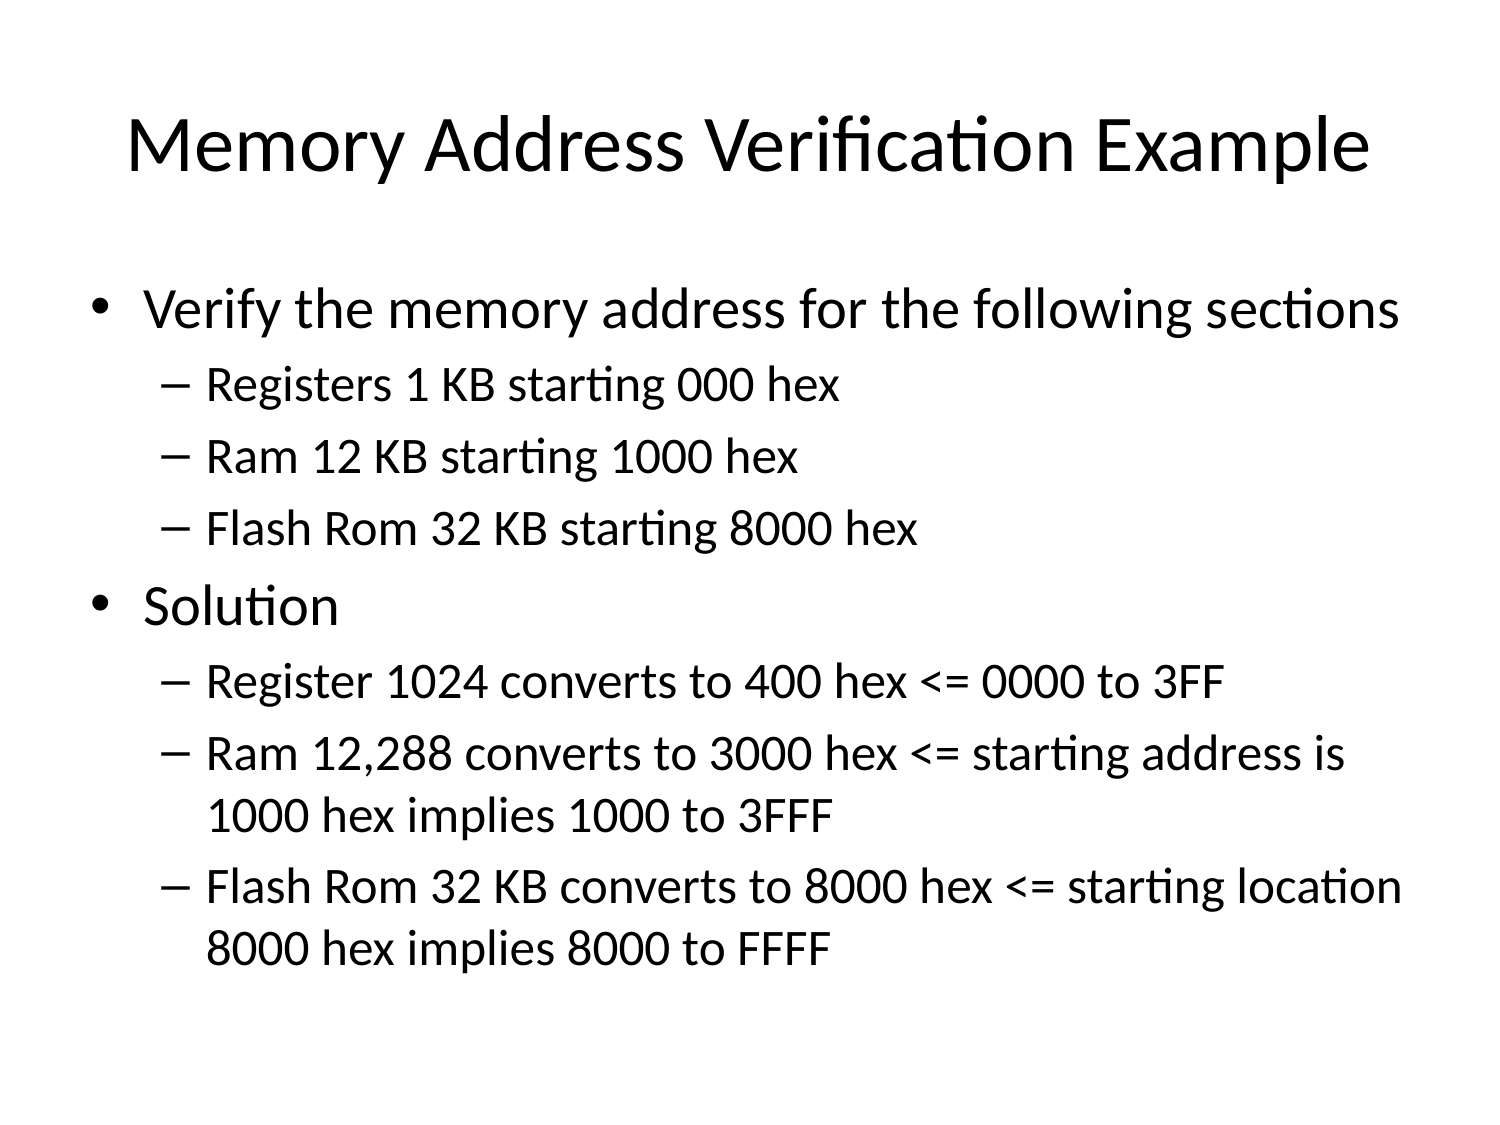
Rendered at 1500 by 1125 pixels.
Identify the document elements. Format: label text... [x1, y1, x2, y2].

title Memory Address Verification Example [75, 45, 1425, 233]
list Verify the memory address for the following sections Registers 1 KB starting 000 hex Ram 12 KB starting 1000 hex Flash Rom 32 KB starting 8000 hex Solution Register 1024 converts to 400 hex <= 0000 to 3FF Ram 12,288 converts to 3000 hex <= starting address is 1000 hex implies 1000 to 3FFF Flash Rom 32 KB converts to 8000 hex <= starting location 8000 hex implies 8000 to FFFF [75, 262, 1425, 1005]
